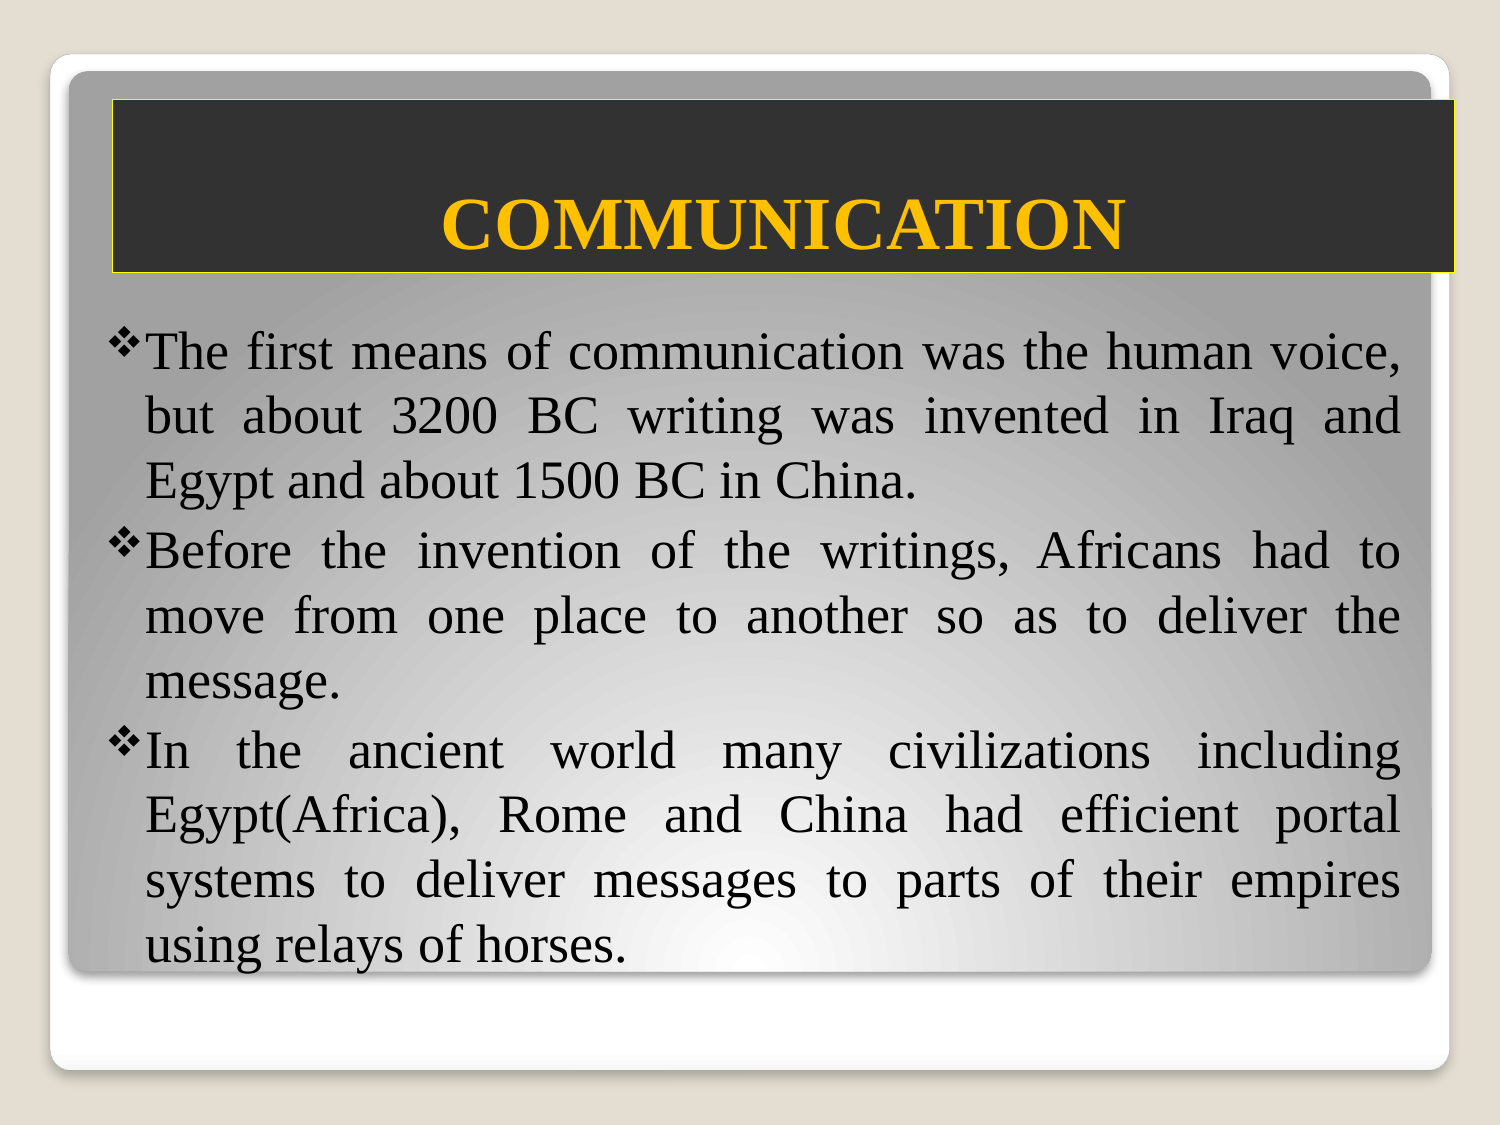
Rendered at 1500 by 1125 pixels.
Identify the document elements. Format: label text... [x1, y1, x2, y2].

list The first means of communication was the human voice, but about 3200 BC writing was invented in Iraq and Egypt and about 1500 BC in China. Before the invention of the writings, Africans had to move from one place to another so as to deliver the message. In the ancient world many civilizations including Egypt(Africa), Rome and China had efficient portal systems to deliver messages to parts of their empires using relays of horses. [75, 299, 1418, 987]
title COMMUNICATION [112, 99, 1455, 273]
